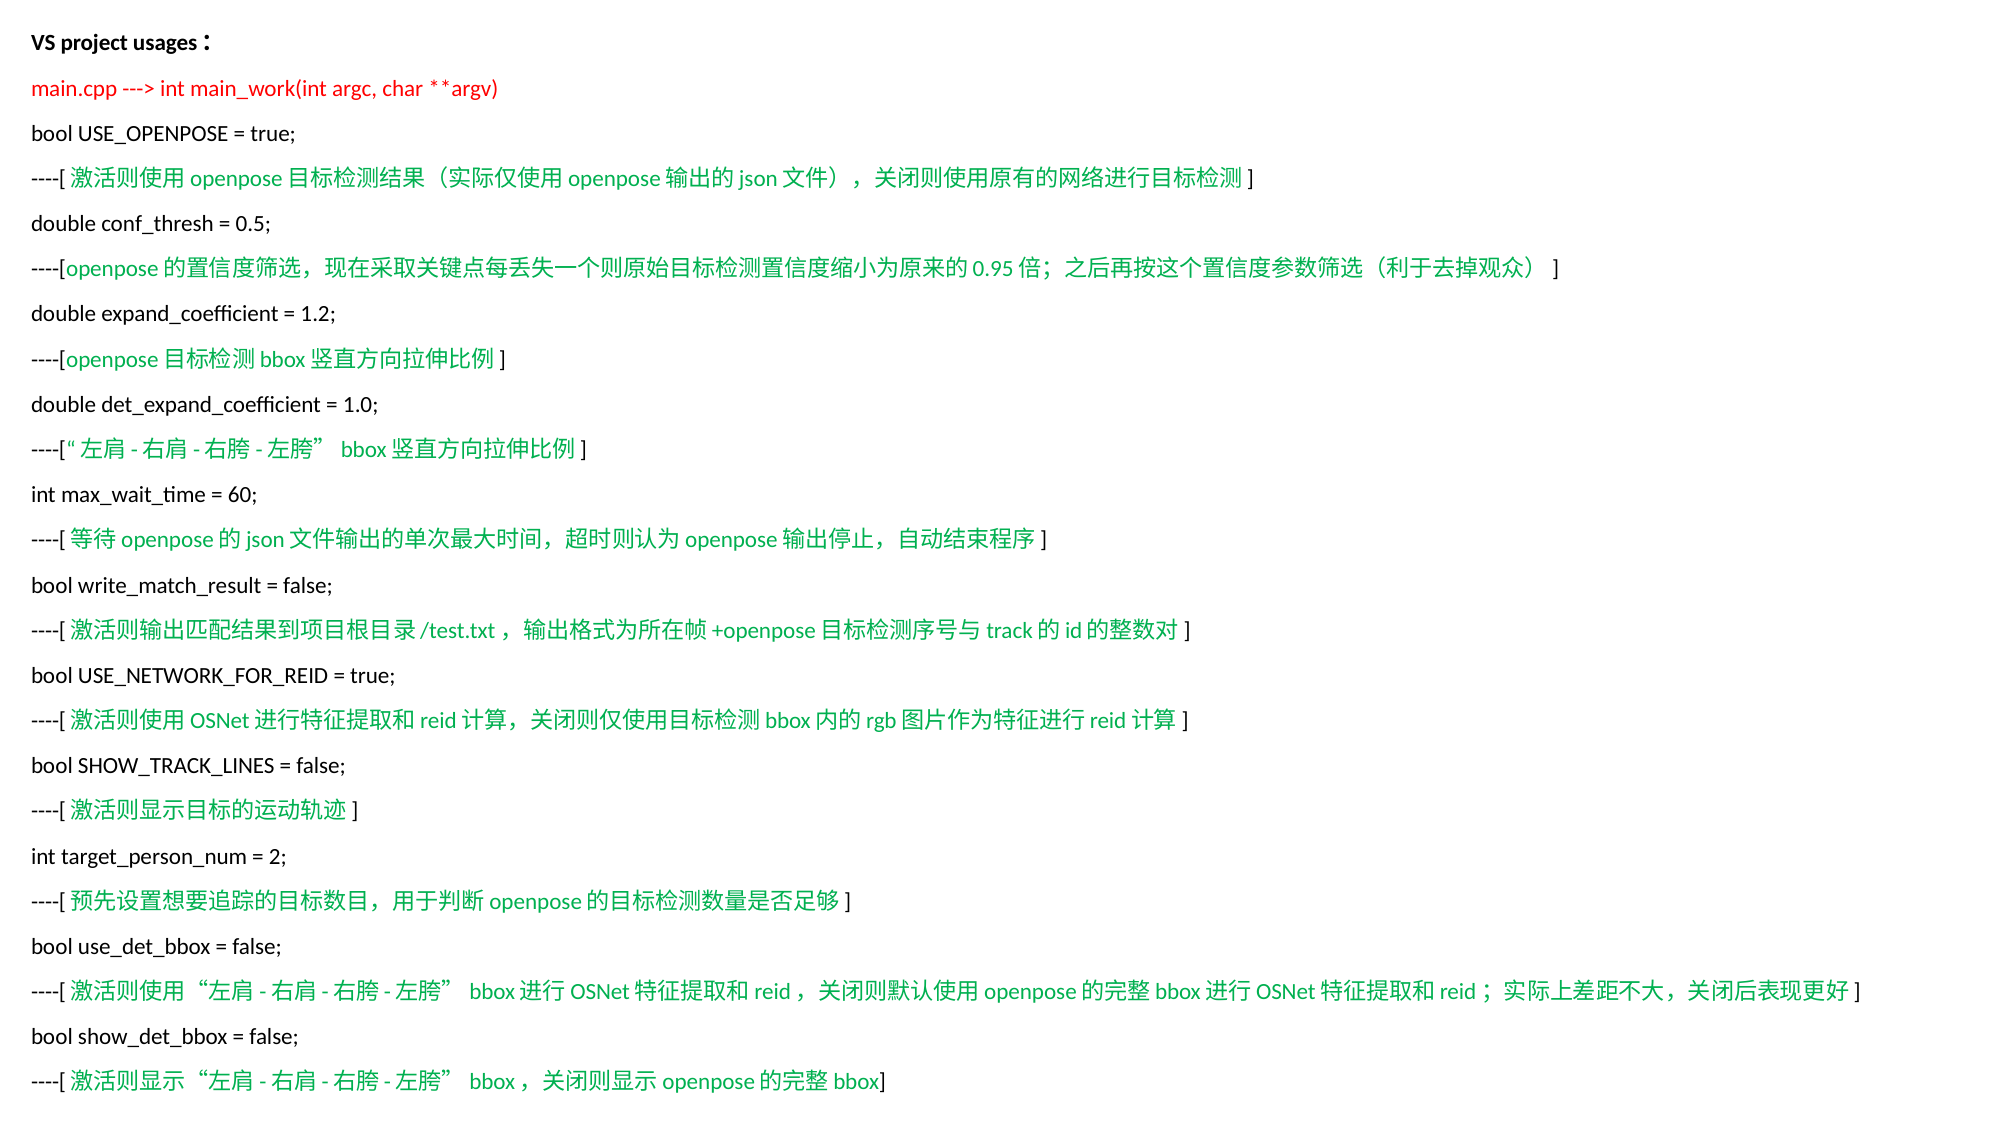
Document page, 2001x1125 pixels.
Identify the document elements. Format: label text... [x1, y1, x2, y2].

list VS project usages： main.cpp ---> int main_work(int argc, char **argv) bool USE_OPENPOSE = true; ----[激活则使用openpose目标检测结果（实际仅使用openpose输出的json文件），关闭则使用原有的网络进行目标检测] double conf_thresh = 0.5; ----[openpose的置信度筛选，现在采取关键点每丢失一个则原始目标检测置信度缩小为原来的0.95倍；之后再按这个置信度参数筛选（利于去掉观众）] double expand_coefficient = 1.2; ----[openpose目标检测bbox竖直方向拉伸比例] double det_expand_coefficient = 1.0; ----[“左肩-右肩-右胯-左胯”bbox竖直方向拉伸比例] int max_wait_time = 60; ----[等待openpose的json文件输出的单次最大时间，超时则认为openpose输出停止，自动结束程序] bool write_match_result = false; ----[激活则输出匹配结果到项目根目录/test.txt，输出格式为所在帧+openpose目标检测序号与track的id的整数对] bool USE_NETWORK_FOR_REID = true; ----[激活则使用OSNet进行特征提取和reid计算，关闭则仅使用目标检测bbox内的rgb图片作为特征进行reid计算] bool SHOW_TRACK_LINES = false; ----[激活则显示目标的运动轨迹] int target_person_num = 2; ----[预先设置想要追踪的目标数目，用于判断openpose的目标检测数量是否足够] bool use_det_bbox = false; ----[激活则使用“左肩-右肩-右胯-左胯”bbox进行OSNet特征提取和reid，关闭则默认使用openpose的完整bbox进行OSNet特征提取和reid；实际上差距不大，关闭后表现更好] bool show_det_bbox = false; ----[激活则显示“左肩-右肩-右胯-左胯”bbox，关闭则显示openpose的完整bbox] [15, 20, 1983, 1107]
